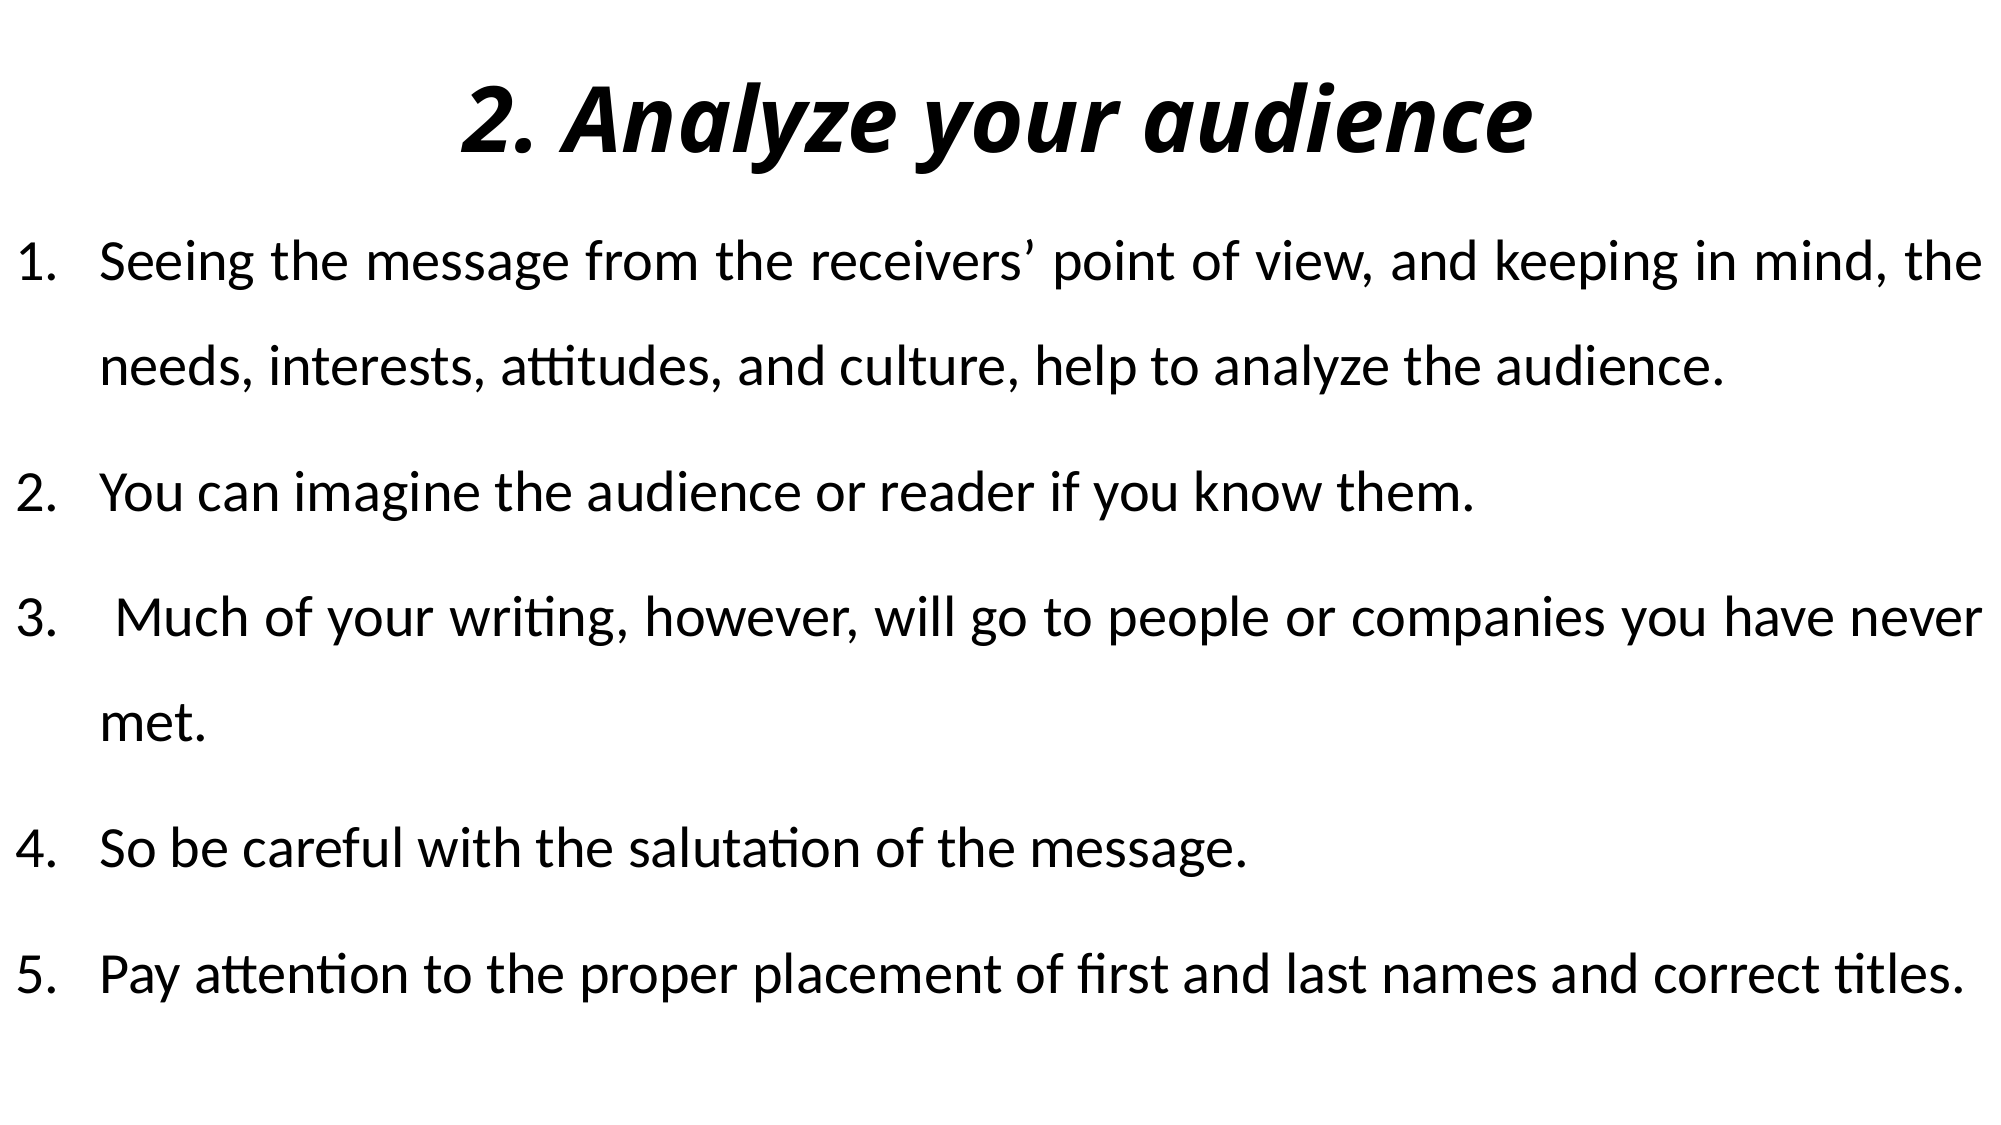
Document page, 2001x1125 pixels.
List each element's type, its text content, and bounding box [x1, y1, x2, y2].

title 2. Analyze your audience [137, 14, 1863, 179]
list Seeing the message from the receivers’ point of view, and keeping in mind, the needs, interests, attitudes, and culture, help to analyze the audience. You can imagine the audience or reader if you know them. Much of your writing, however, will go to people or companies you have never met. So be careful with the salutation of the message. Pay attention to the proper placement of first and last names and correct titles. [0, 179, 2000, 1125]
